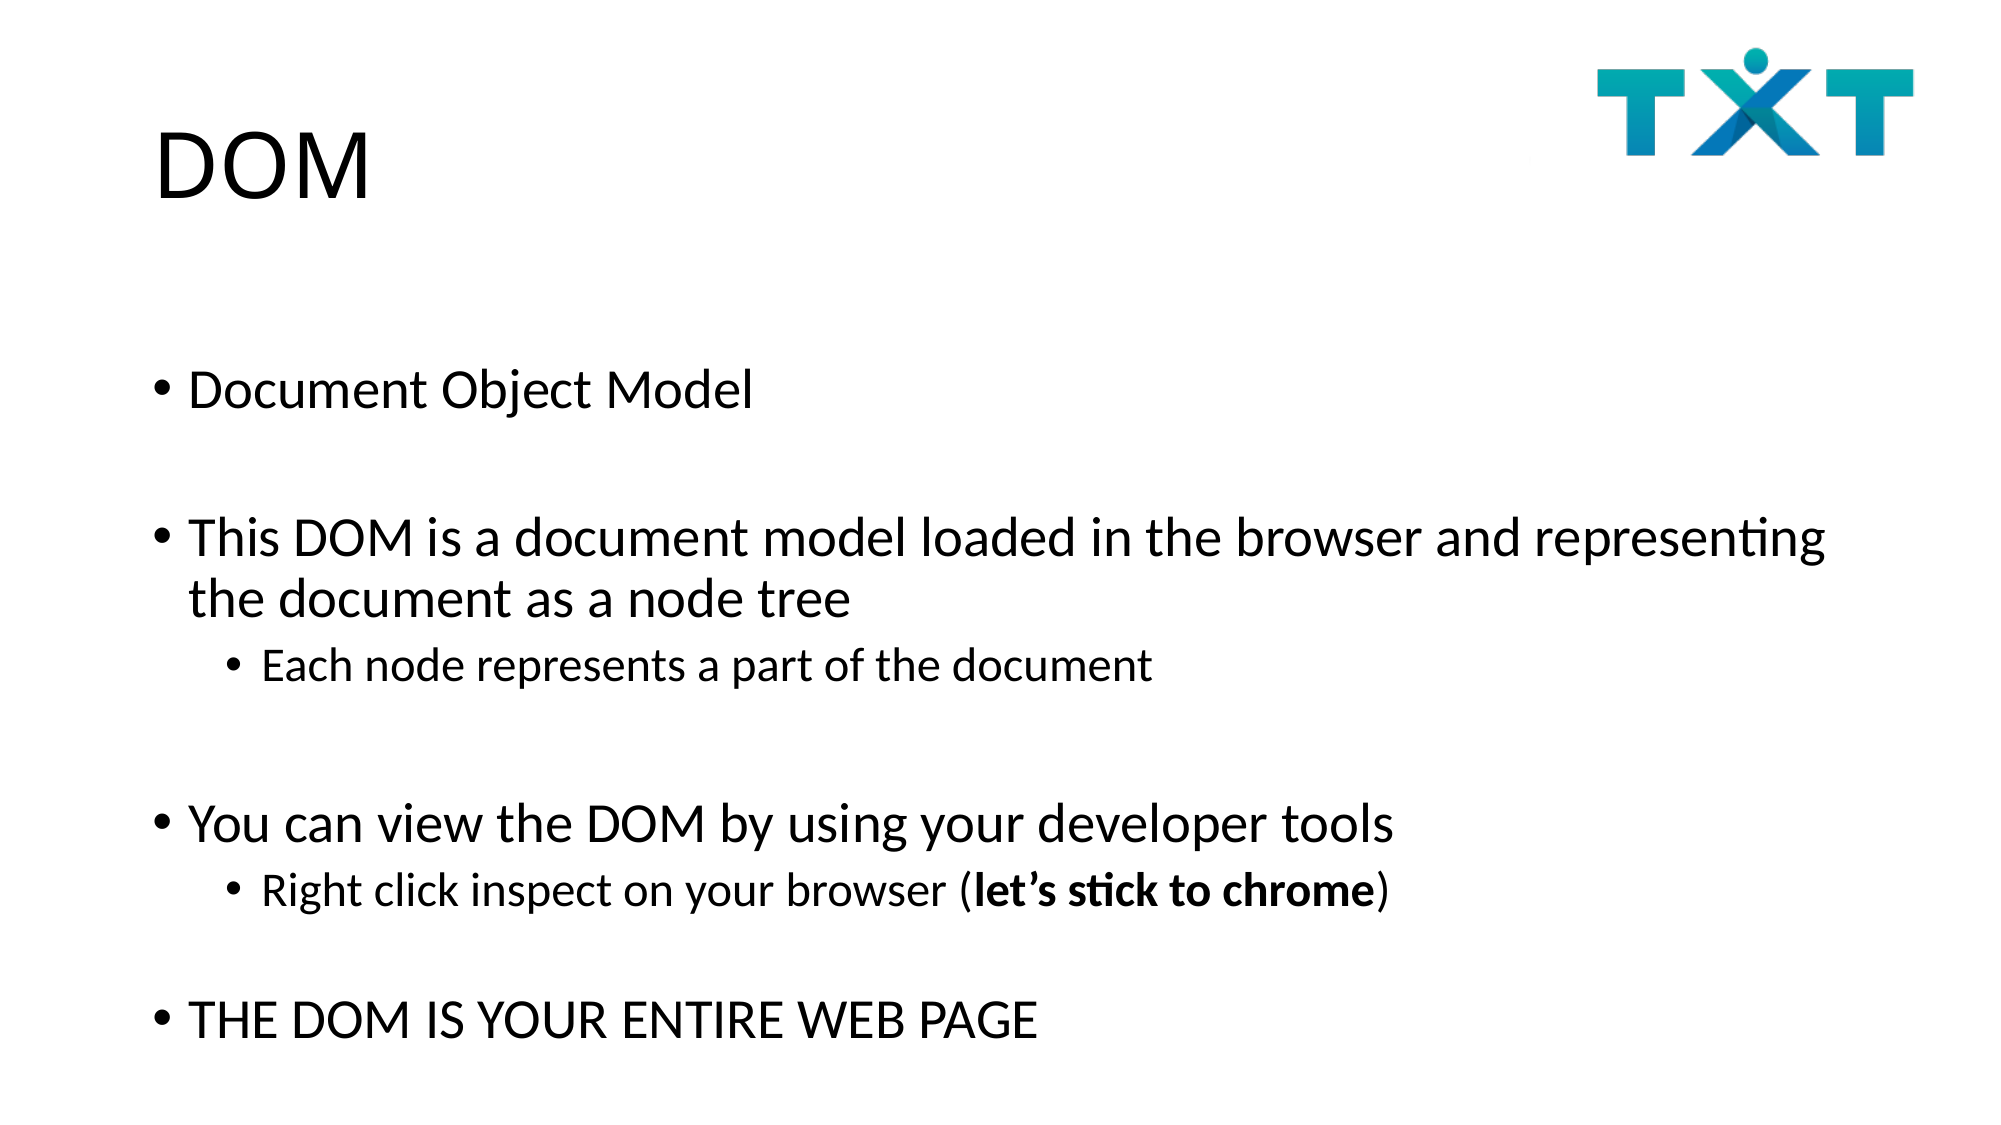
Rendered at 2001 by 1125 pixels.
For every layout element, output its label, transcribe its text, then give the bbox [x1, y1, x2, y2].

title DOM [137, 59, 1577, 278]
list Document Object Model This DOM is a document model loaded in the browser and representing the document as a node tree Each node represents a part of the document You can view the DOM by using your developer tools Right click inspect on your browser (let’s stick to chrome) THE DOM IS YOUR ENTIRE WEB PAGE [137, 351, 1863, 1061]
picture [1511, 32, 2000, 169]
